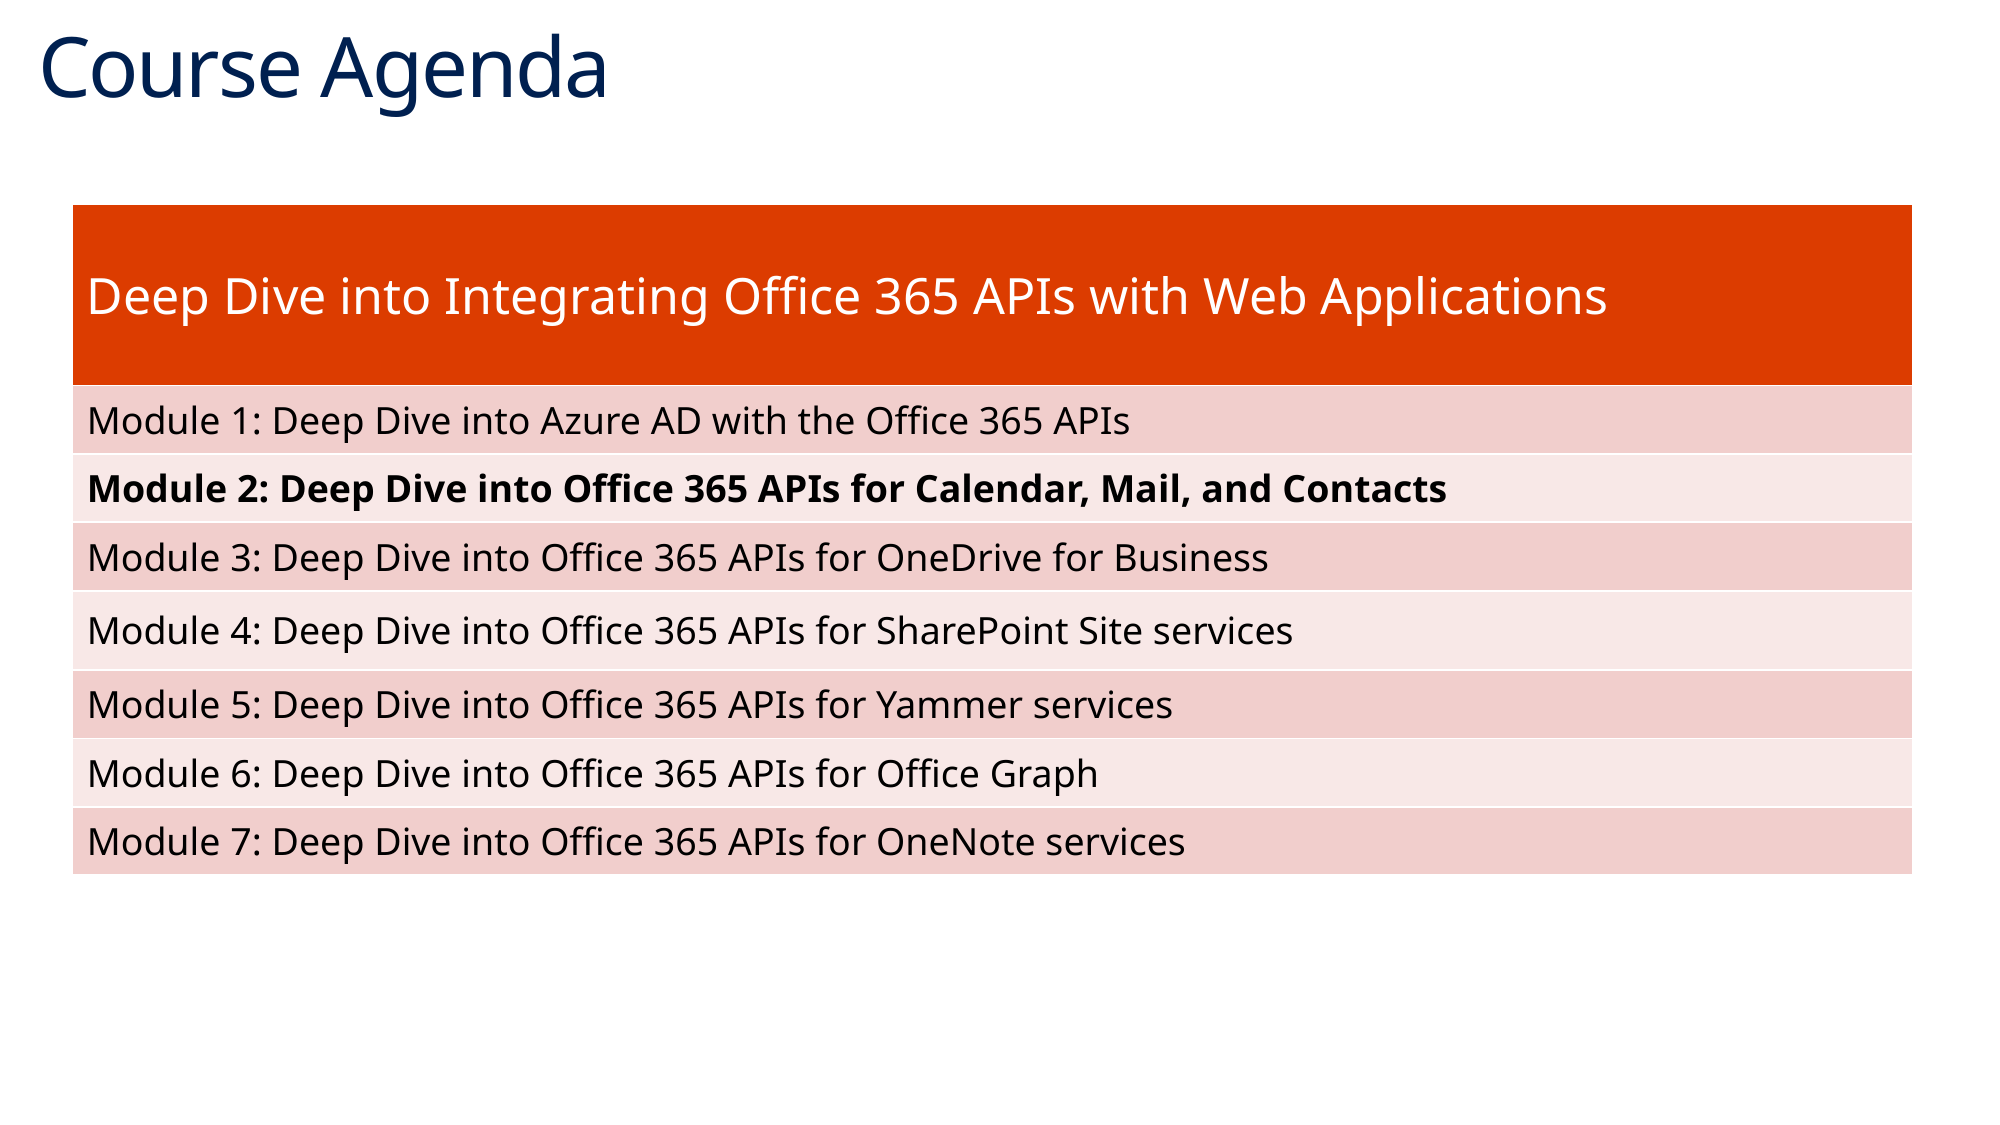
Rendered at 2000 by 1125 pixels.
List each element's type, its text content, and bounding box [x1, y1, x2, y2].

table_cell Module 2: Deep Dive into Office 365 APIs for Calendar, Mail, and Contacts [73, 455, 1912, 521]
title Course Agenda [38, 25, 1962, 224]
table_cell Module 6: Deep Dive into Office 365 APIs for Office Graph [73, 739, 1912, 806]
table_cell Module 3: Deep Dive into Office 365 APIs for OneDrive for Business [73, 523, 1912, 590]
table_cell Module 5: Deep Dive into Office 365 APIs for Yammer services [73, 671, 1912, 738]
table_cell Module 4: Deep Dive into Office 365 APIs for SharePoint Site services [73, 592, 1912, 669]
table_cell Module 1: Deep Dive into Azure AD with the Office 365 APIs [73, 386, 1912, 453]
table_cell Module 7: Deep Dive into Office 365 APIs for OneNote services [73, 808, 1912, 874]
table_header Deep Dive into Integrating Office 365 APIs with Web Applications [73, 205, 1912, 385]
